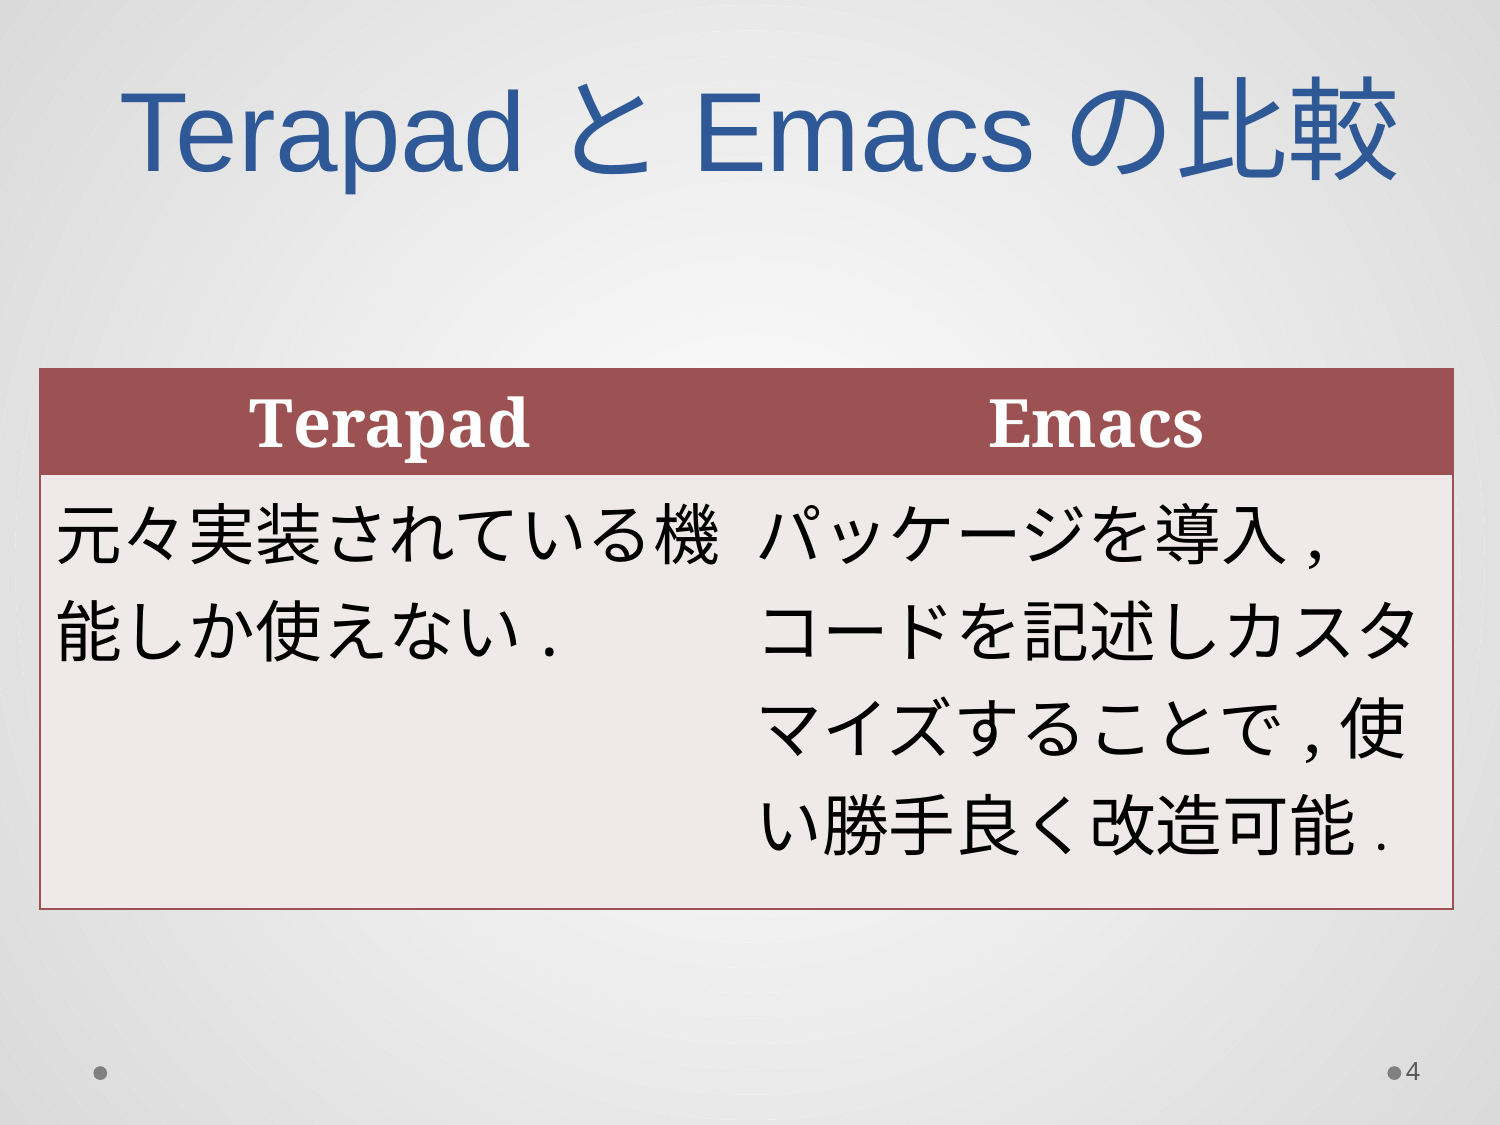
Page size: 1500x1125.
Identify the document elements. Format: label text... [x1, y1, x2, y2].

table_header Emacs [740, 370, 1452, 474]
table_cell 元々実装されている機能しか使えない. [41, 475, 740, 908]
text_box TerapadとEmacsの比較 [104, 52, 1415, 202]
slide_number 4 [1401, 1042, 1494, 1103]
table_header Terapad [41, 370, 740, 474]
table_cell パッケージを導入,コードを記述しカスタマイズすることで,使い勝手良く改造可能. [740, 475, 1452, 908]
